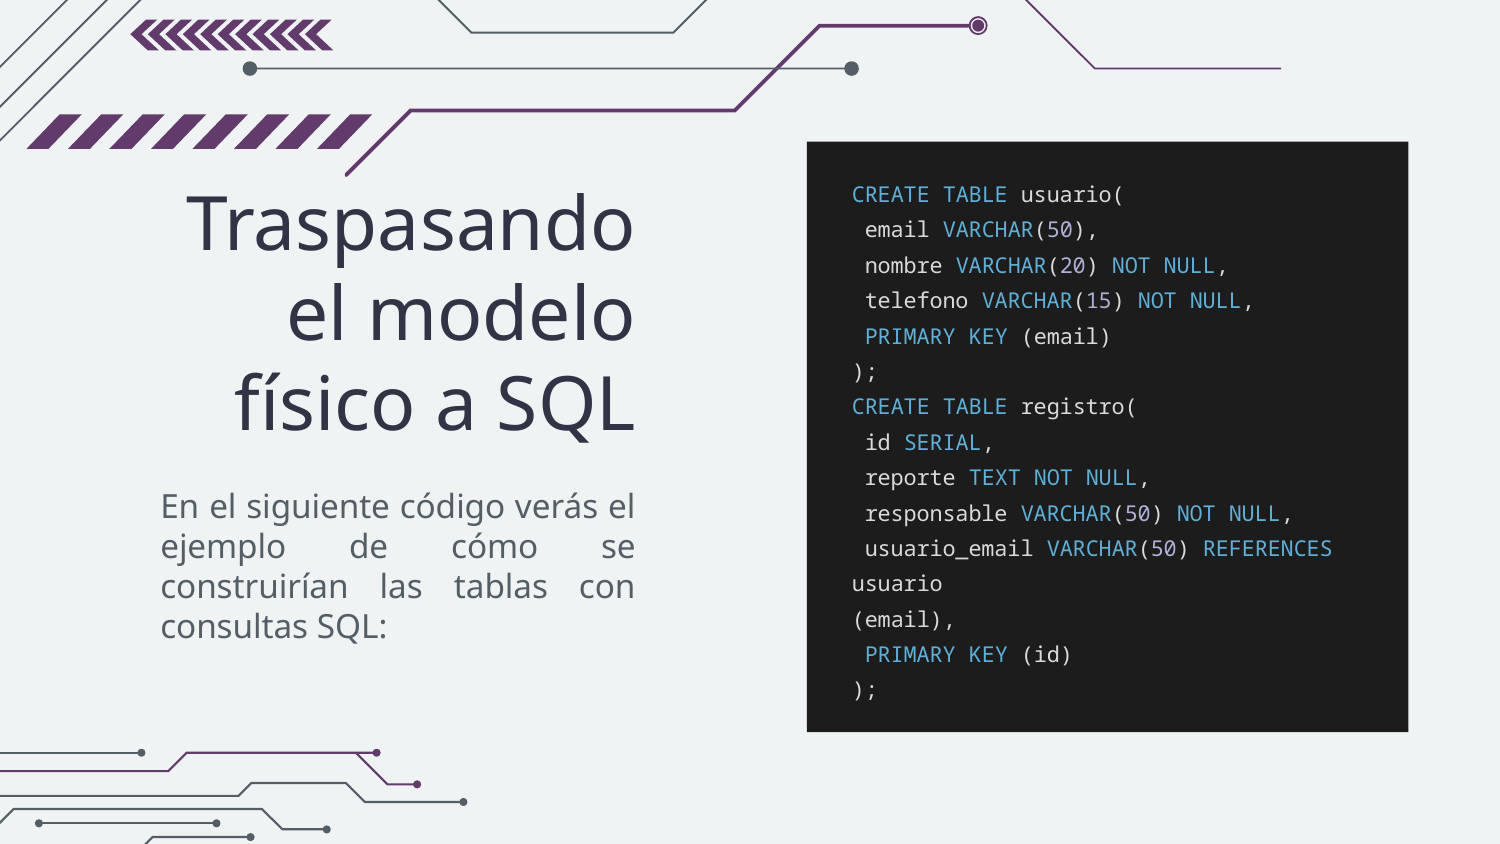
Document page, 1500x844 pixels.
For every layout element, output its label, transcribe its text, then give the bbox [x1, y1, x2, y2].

subtitle En el siguiente código verás el ejemplo de cómo se construirían las tablas con consultas SQL: [145, 448, 652, 682]
title Traspasando el modelo físico a SQL [118, 268, 652, 353]
text_box CREATE TABLE usuario( email VARCHAR(50), nombre VARCHAR(20) NOT NULL, telefono VARCHAR(15) NOT NULL, PRIMARY KEY (email) ); CREATE TABLE registro( id SERIAL, reporte TEXT NOT NULL, responsable VARCHAR(50) NOT NULL, usuario_email VARCHAR(50) REFERENCES usuario (email), PRIMARY KEY (id) ); [806, 141, 1409, 733]
